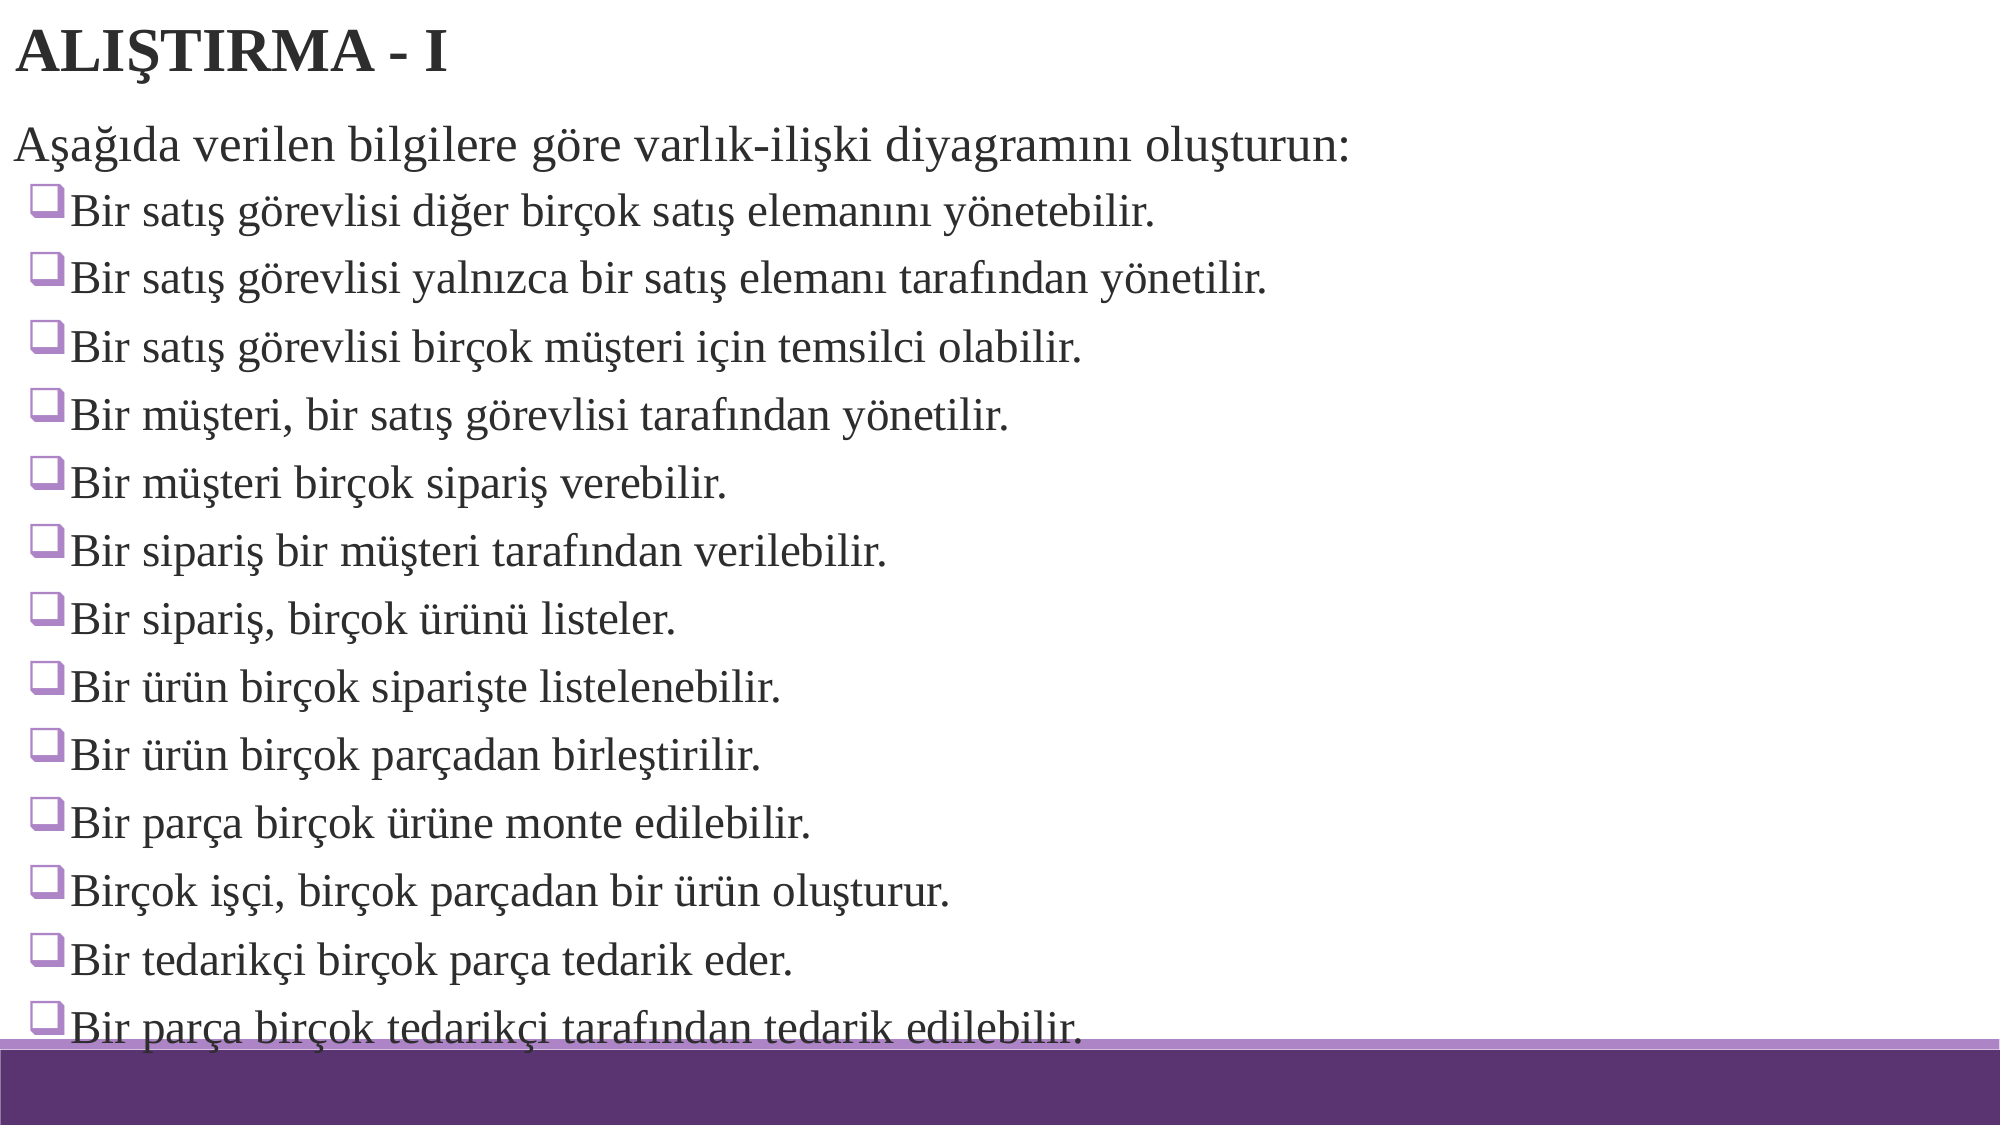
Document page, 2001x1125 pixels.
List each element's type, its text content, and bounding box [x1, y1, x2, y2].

subtitle ALIŞTIRMA - I [0, 0, 2000, 103]
text_box Aşağıda verilen bilgilere göre varlık-ilişki diyagramını oluşturun: Bir satış görevlisi diğer birçok satış elemanını yönetebilir. Bir satış görevlisi yalnızca bir satış elemanı tarafından yönetilir. Bir satış görevlisi birçok müşteri için temsilci olabilir. Bir müşteri, bir satış görevlisi tarafından yönetilir. Bir müşteri birçok sipariş verebilir. Bir sipariş bir müşteri tarafından verilebilir. Bir sipariş, birçok ürünü listeler. Bir ürün birçok siparişte listelenebilir. Bir ürün birçok parçadan birleştirilir. Bir parça birçok ürüne monte edilebilir. Birçok işçi, birçok parçadan bir ürün oluşturur. Bir tedarikçi birçok parça tedarik eder. Bir parça birçok tedarikçi tarafından tedarik edilebilir. [0, 102, 1979, 1061]
